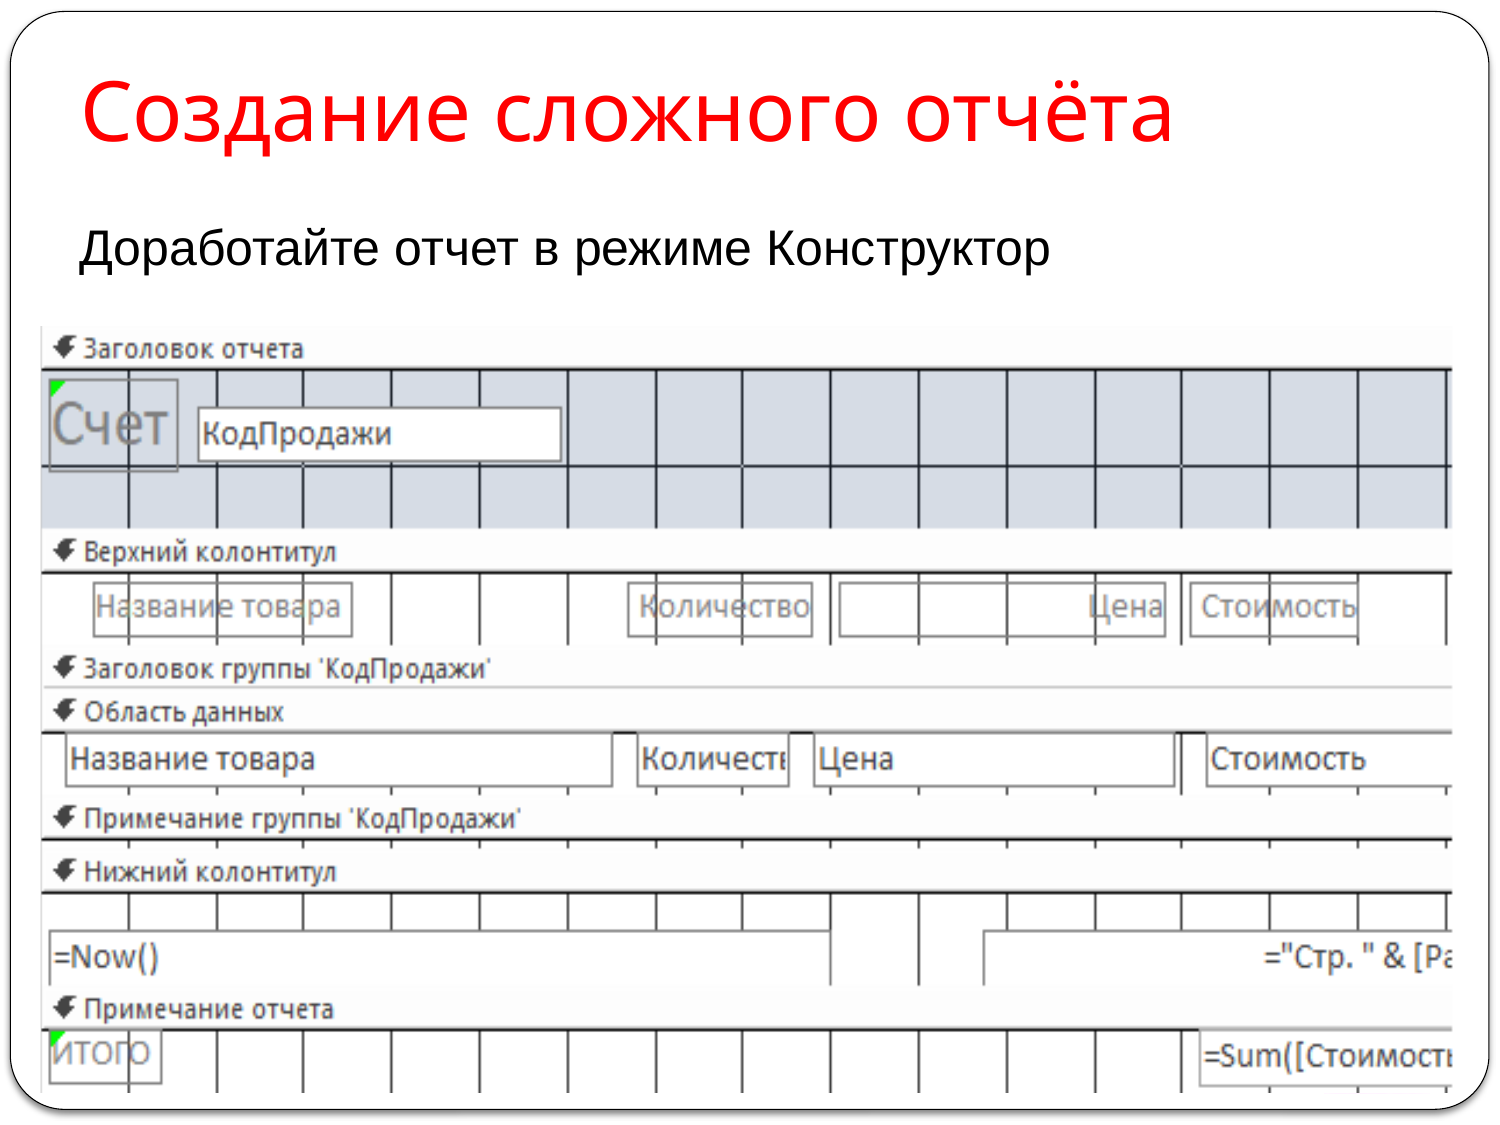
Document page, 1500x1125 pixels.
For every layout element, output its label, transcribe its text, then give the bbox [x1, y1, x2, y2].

title Создание сложного отчёта [64, 44, 1426, 173]
text_box Доработайте отчет в режиме Конструктор [64, 208, 1430, 283]
picture [40, 325, 1455, 1094]
